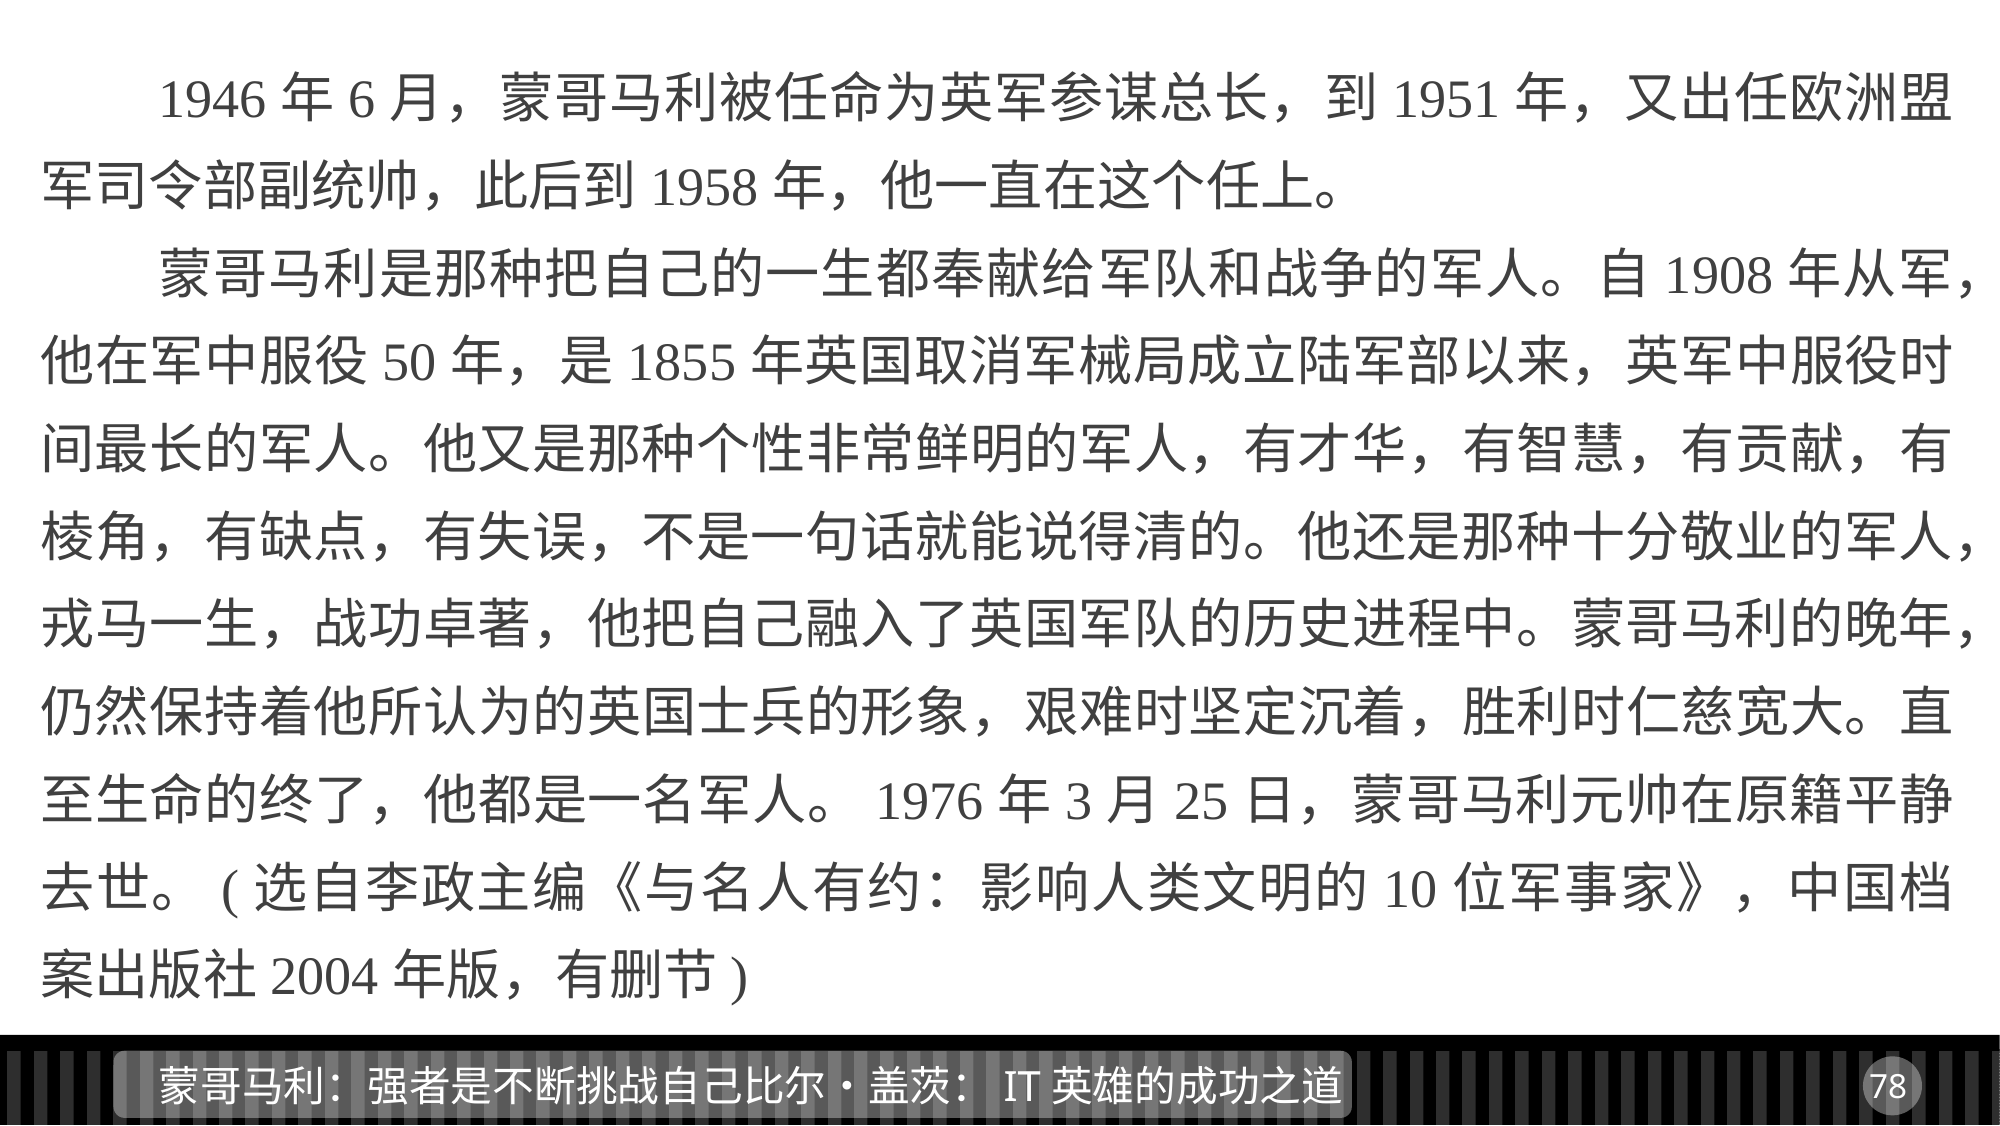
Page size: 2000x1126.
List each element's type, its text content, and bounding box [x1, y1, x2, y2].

text_box 1946年6月，蒙哥马利被任命为英军参谋总长，到1951年，又出任欧洲盟军司令部副统帅，此后到1958年，他一直在这个任上。 蒙哥马利是那种把自己的一生都奉献给军队和战争的军人。自1908年从军，他在军中服役50年，是1855年英国取消军械局成立陆军部以来，英军中服役时间最长的军人。他又是那种个性非常鲜明的军人，有才华，有智慧，有贡献，有棱角，有缺点，有失误，不是一句话就能说得清的。他还是那种十分敬业的军人，戎马一生，战功卓著，他把自己融入了英国军队的历史进程中。蒙哥马利的晚年，仍然保持着他所认为的英国士兵的形象，艰难时坚定沉着，胜利时仁慈宽大。直至生命的终了，他都是一名军人。1976年3月25日，蒙哥马利元帅在原籍平静去世。(选自李政主编《与名人有约：影响人类文明的10位军事家》，中国档案出版社2004年版，有删节) [25, 33, 1969, 1013]
